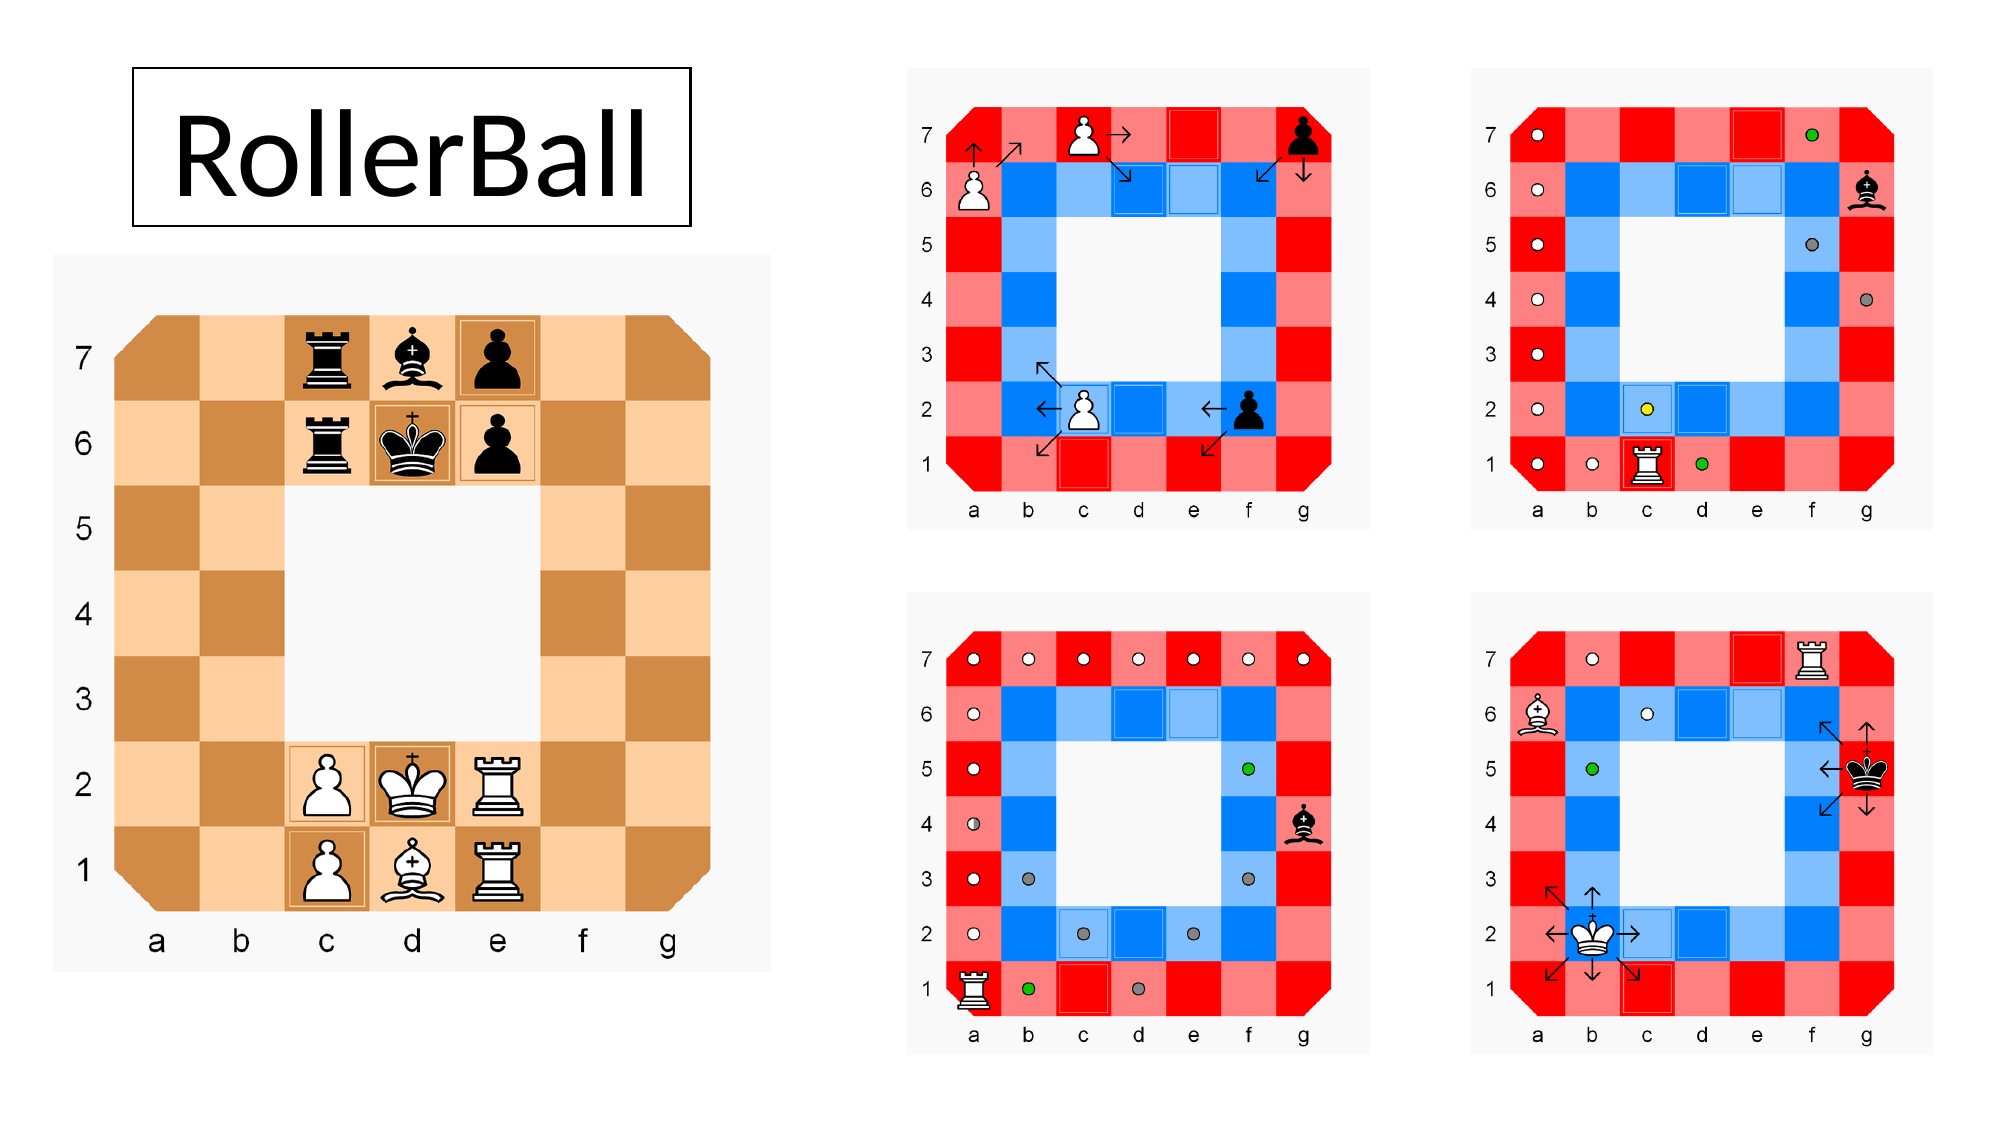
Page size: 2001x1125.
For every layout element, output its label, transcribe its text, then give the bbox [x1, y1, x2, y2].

picture [907, 592, 1370, 1055]
picture [907, 68, 1370, 530]
text_box RollerBall [132, 67, 692, 227]
picture [1470, 592, 1933, 1055]
picture [1470, 68, 1933, 530]
picture [52, 254, 771, 972]
